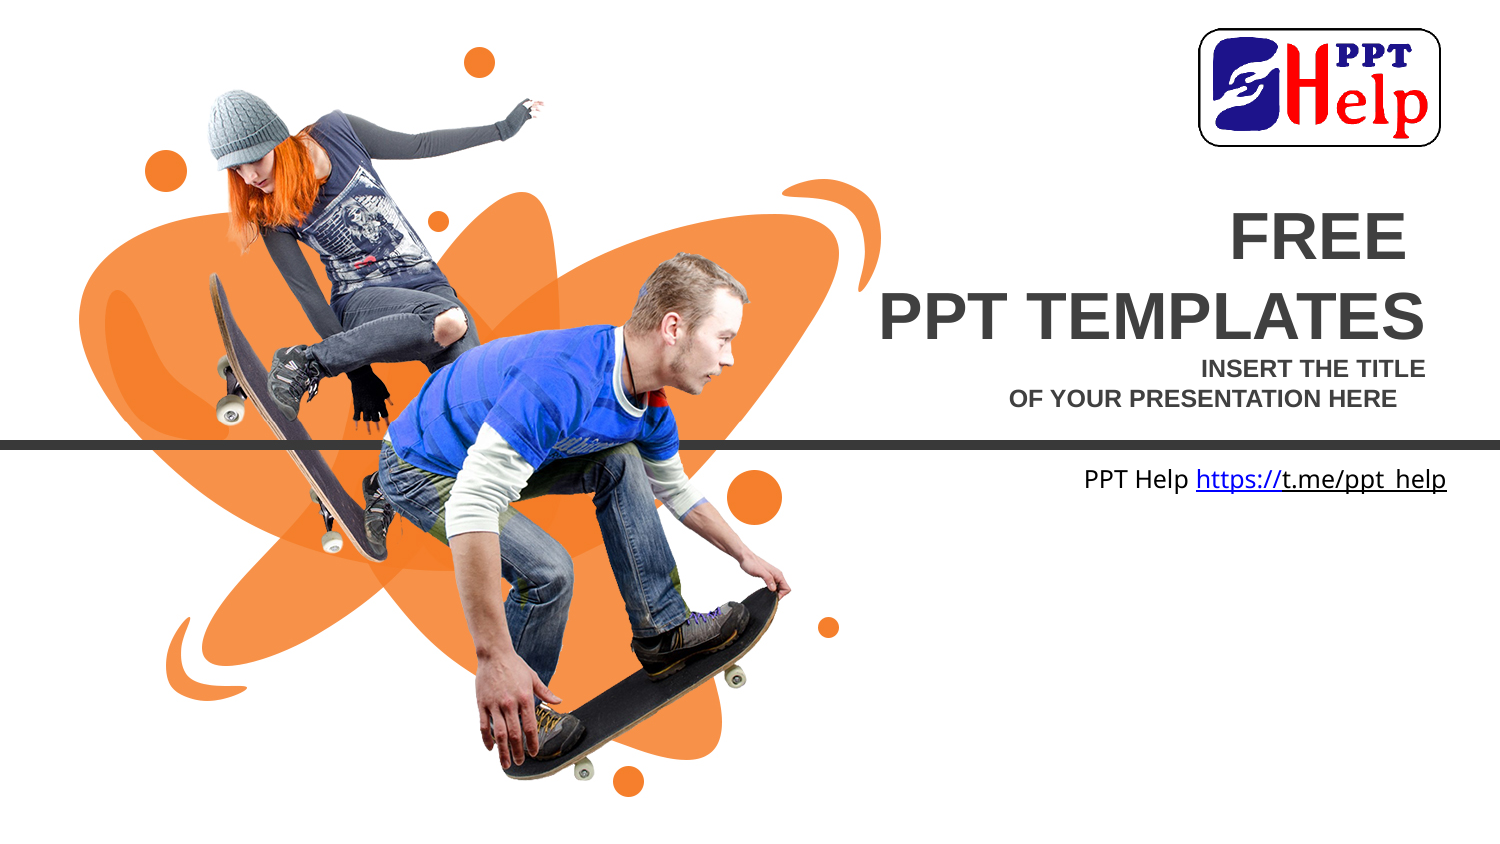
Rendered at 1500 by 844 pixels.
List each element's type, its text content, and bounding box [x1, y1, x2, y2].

text_box PPT Help https://t.me/ppt_help [929, 455, 1500, 505]
text_box FREE PPT TEMPLATES [749, 185, 1441, 361]
text_box INSERT THE TITLE OF YOUR PRESENTATION HERE [749, 361, 1441, 421]
picture [0, 0, 1500, 844]
